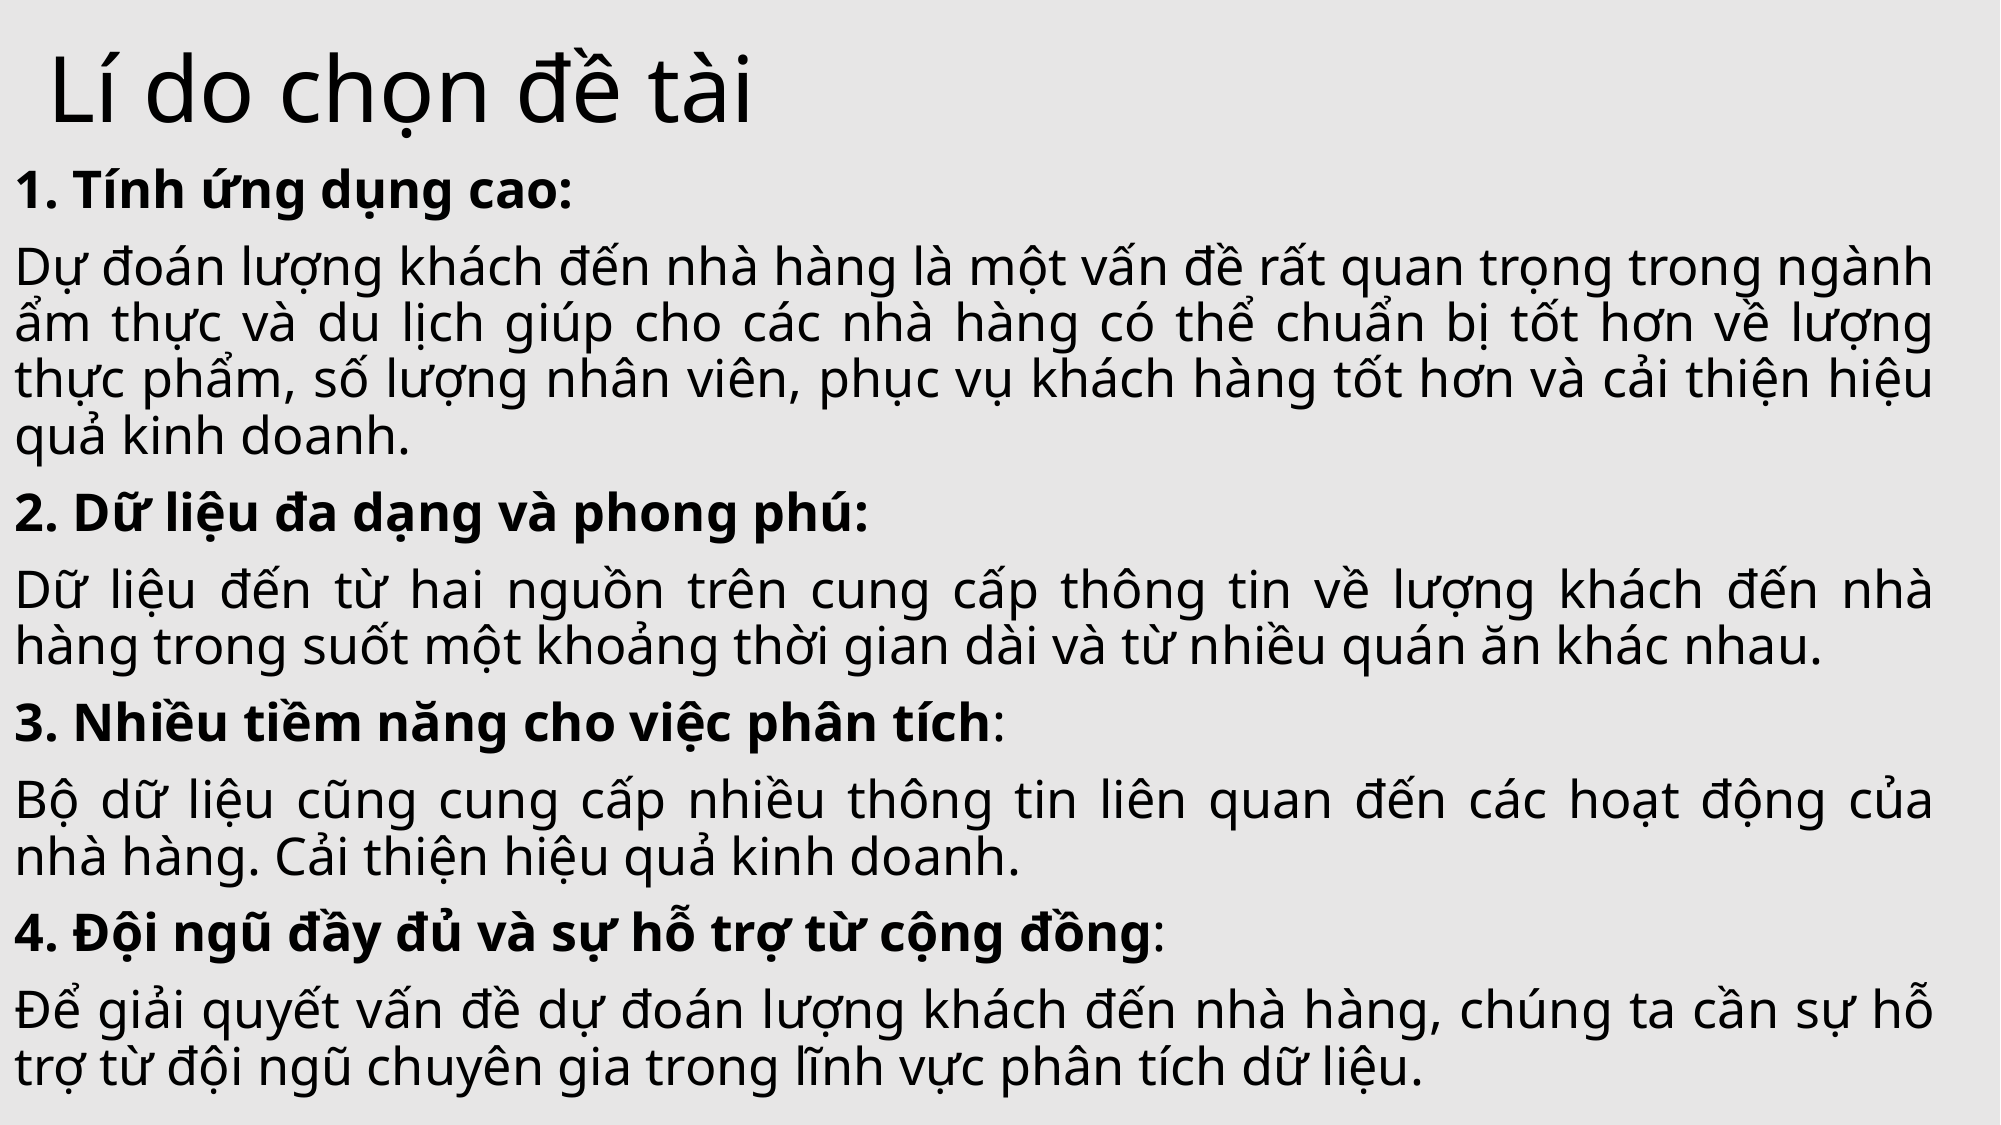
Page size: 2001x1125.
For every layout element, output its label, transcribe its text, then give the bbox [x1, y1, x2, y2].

title Lí do chọn đề tài [32, 28, 1000, 156]
list 1. Tính ứng dụng cao: Dự đoán lượng khách đến nhà hàng là một vấn đề rất quan trọng trong ngành ẩm thực và du lịch giúp cho các nhà hàng có thể chuẩn bị tốt hơn về lượng thực phẩm, số lượng nhân viên, phục vụ khách hàng tốt hơn và cải thiện hiệu quả kinh doanh. 2. Dữ liệu đa dạng và phong phú: Dữ liệu đến từ hai nguồn trên cung cấp thông tin về lượng khách đến nhà hàng trong suốt một khoảng thời gian dài và từ nhiều quán ăn khác nhau. 3. Nhiều tiềm năng cho việc phân tích: Bộ dữ liệu cũng cung cấp nhiều thông tin liên quan đến các hoạt động của nhà hàng. Cải thiện hiệu quả kinh doanh. 4. Đội ngũ đầy đủ và sự hỗ trợ từ cộng đồng: Để giải quyết vấn đề dự đoán lượng khách đến nhà hàng, chúng ta cần sự hỗ trợ từ đội ngũ chuyên gia trong lĩnh vực phân tích dữ liệu. [0, 156, 1952, 1125]
